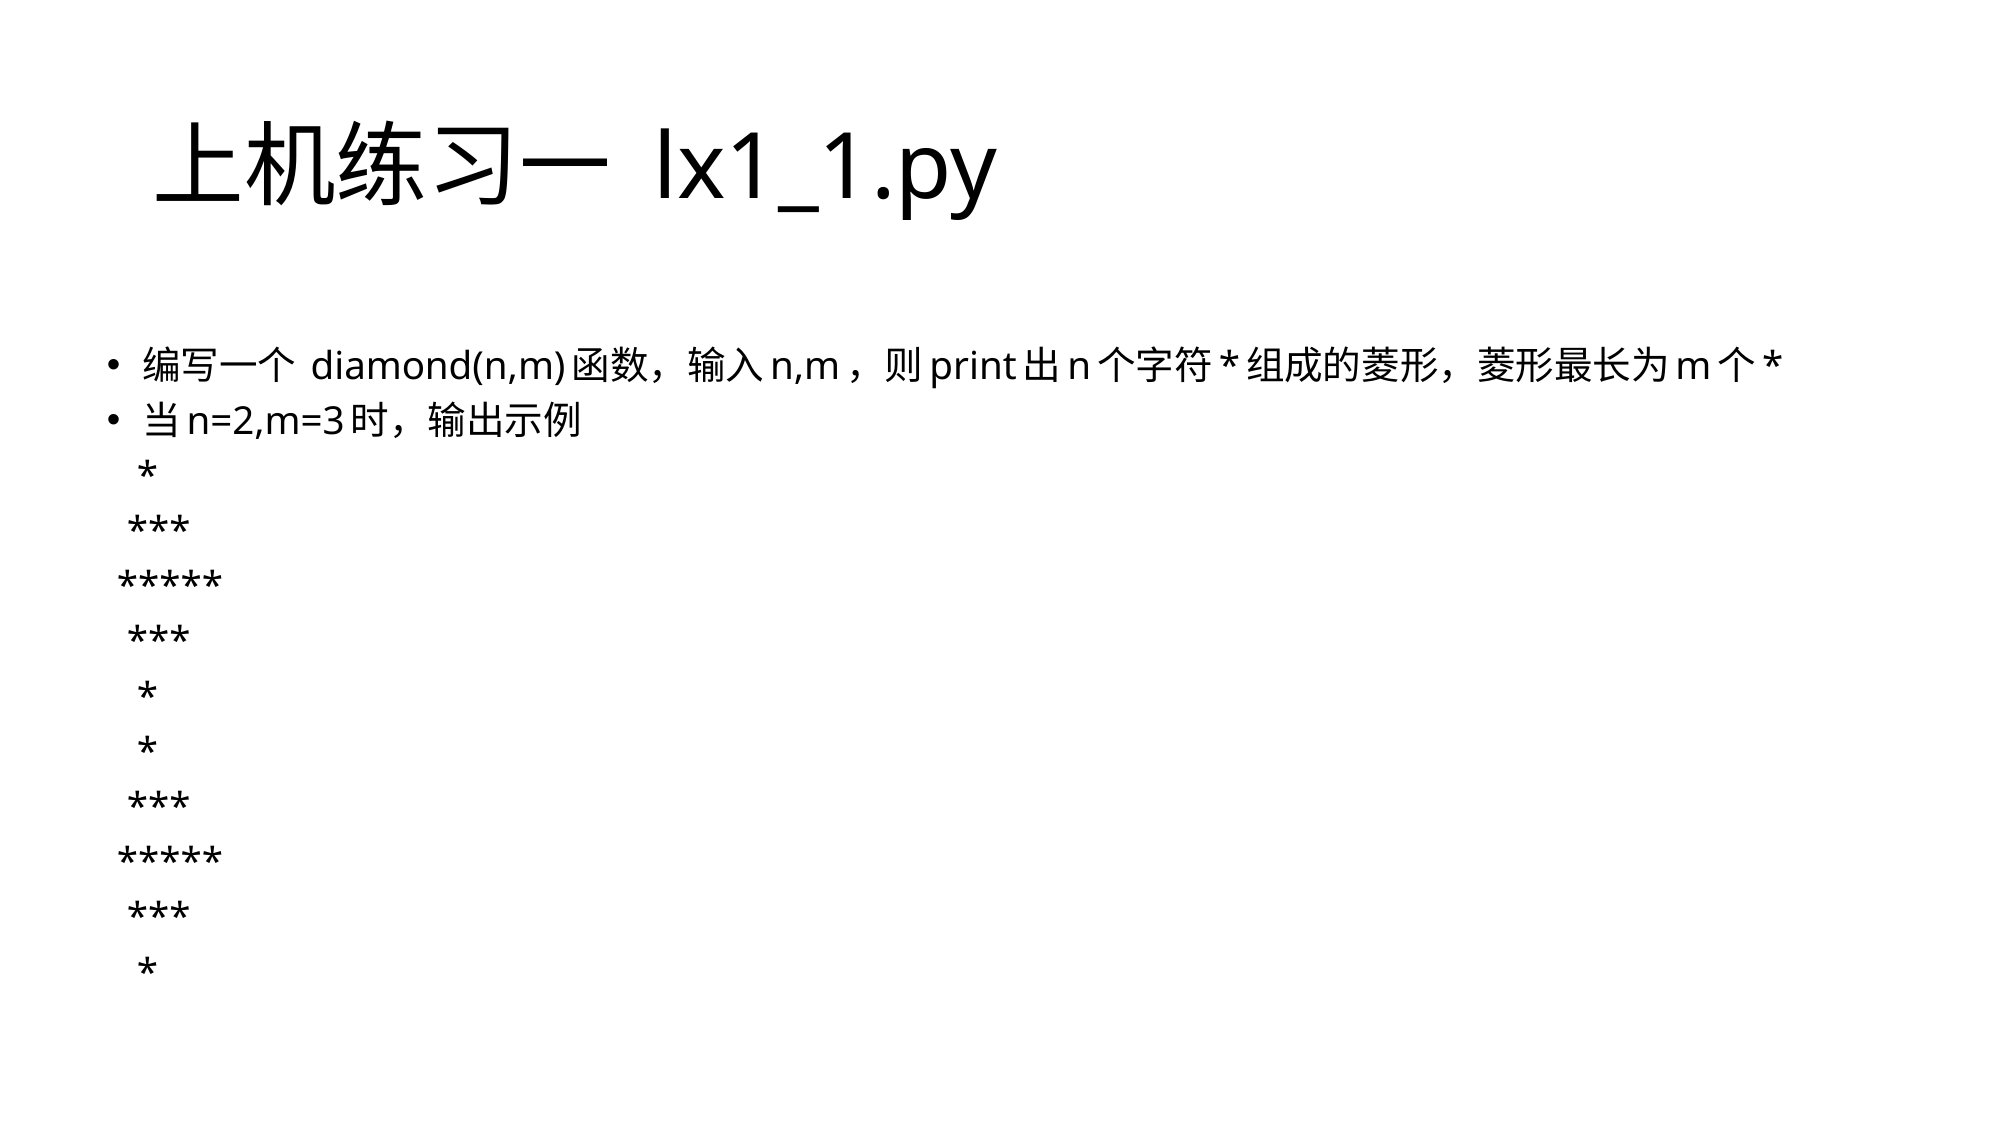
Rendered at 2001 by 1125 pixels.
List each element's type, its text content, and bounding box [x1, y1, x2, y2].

title 上机练习一 lx1_1.py [137, 59, 1863, 278]
list 编写一个 diamond(n,m)函数，输入n,m，则print出n个字符*组成的菱形，菱形最长为m个* 当n=2,m=3时，输出示例 * *** ***** *** * * *** ***** *** * [91, 338, 1817, 1053]
